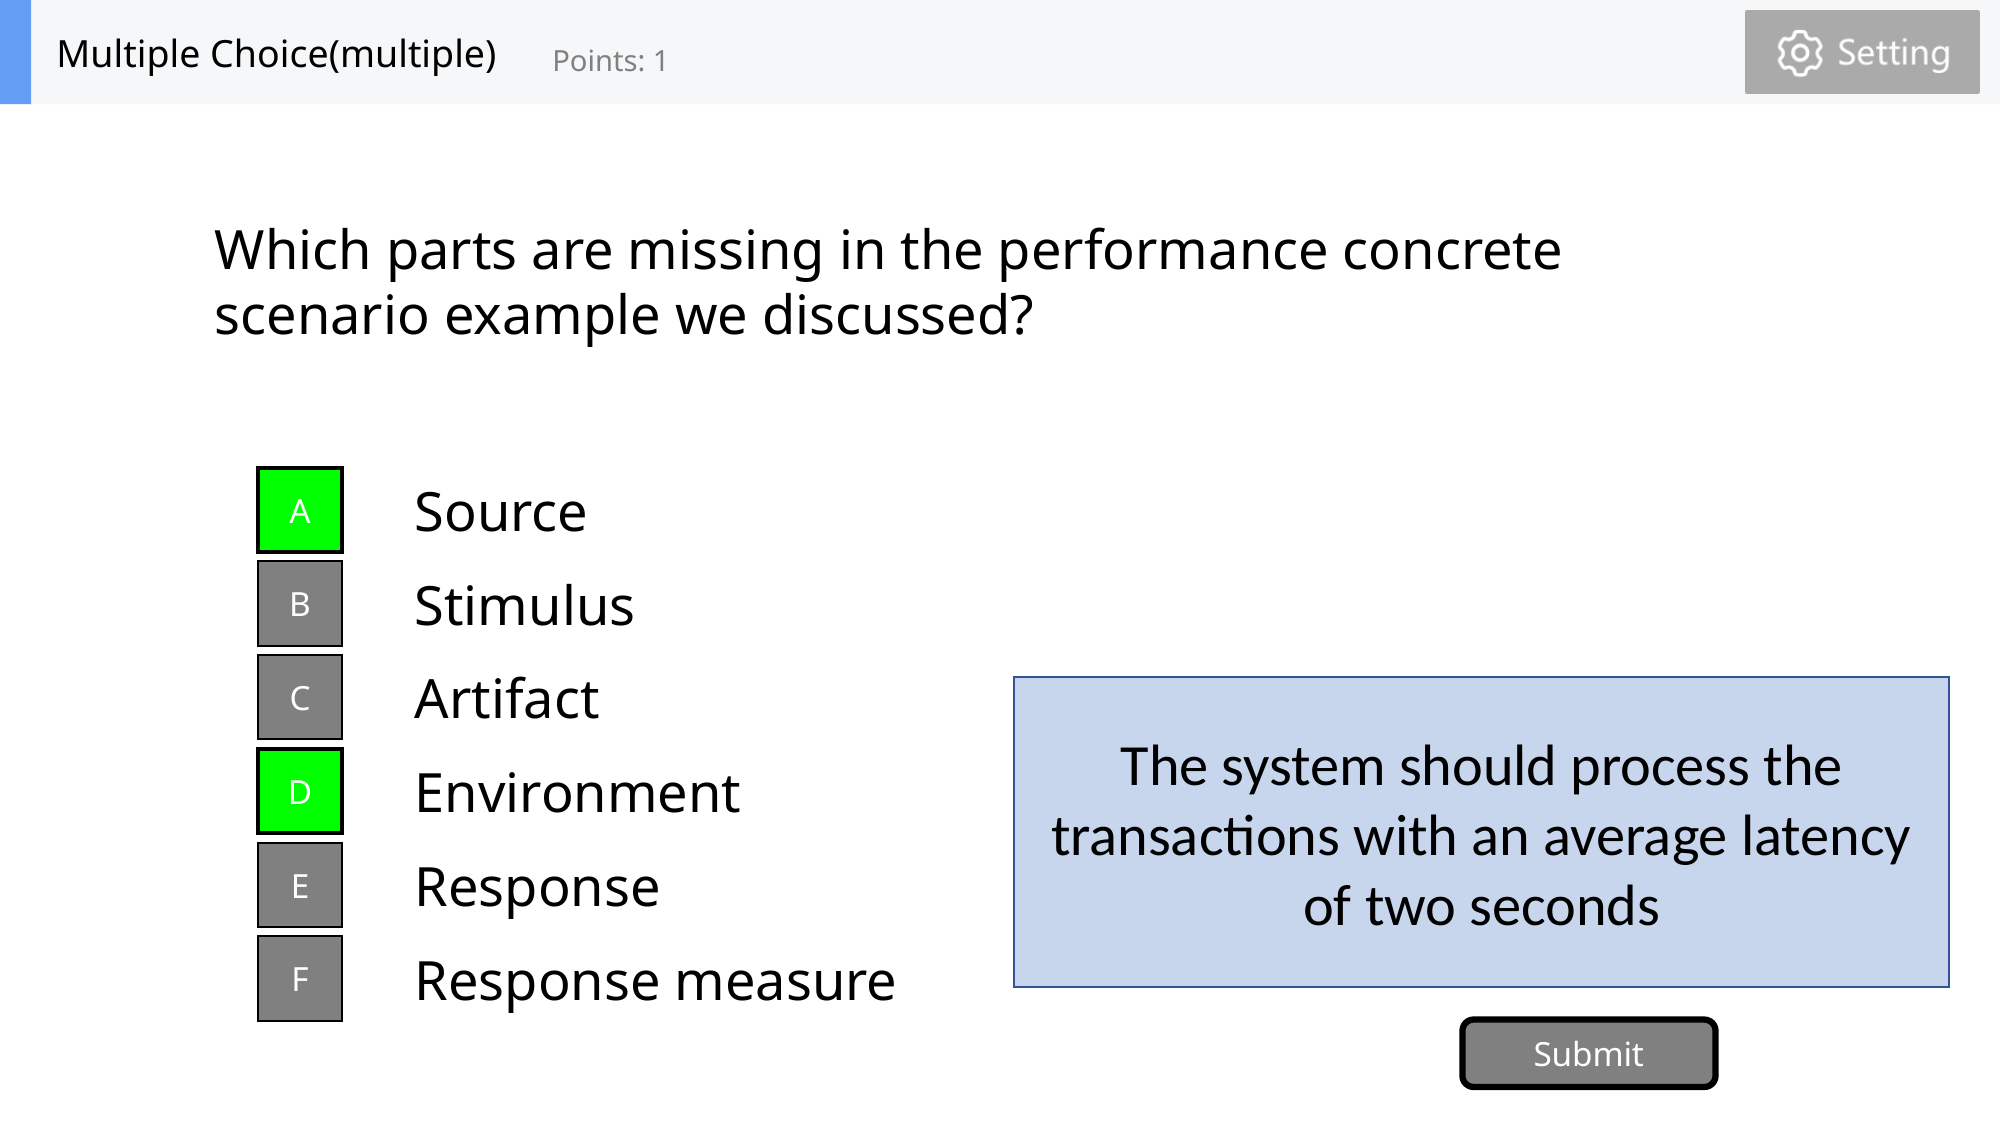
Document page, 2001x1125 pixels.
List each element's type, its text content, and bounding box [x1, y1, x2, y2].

text_box Which parts are missing in the performance concrete scenario example we discussed? [200, 105, 1800, 456]
text_box D [257, 748, 343, 834]
text_box Submit [1461, 1032, 1717, 1089]
text_box Response [399, 831, 1013, 925]
text_box Stimulus [399, 550, 1800, 644]
text_box The system should process the transactions with an average latency of two seconds [1013, 676, 1950, 988]
text_box A [257, 467, 343, 553]
picture [1745, 10, 1980, 94]
text_box B [257, 560, 343, 647]
text_box C [257, 654, 343, 740]
text_box Response measure [399, 925, 1800, 1032]
text_box E [257, 842, 343, 928]
text_box Source [399, 456, 1800, 550]
text_box F [257, 935, 343, 1022]
text_box Environment [399, 738, 1013, 831]
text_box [0, 0, 2000, 105]
text_box Artifact [399, 644, 1800, 738]
